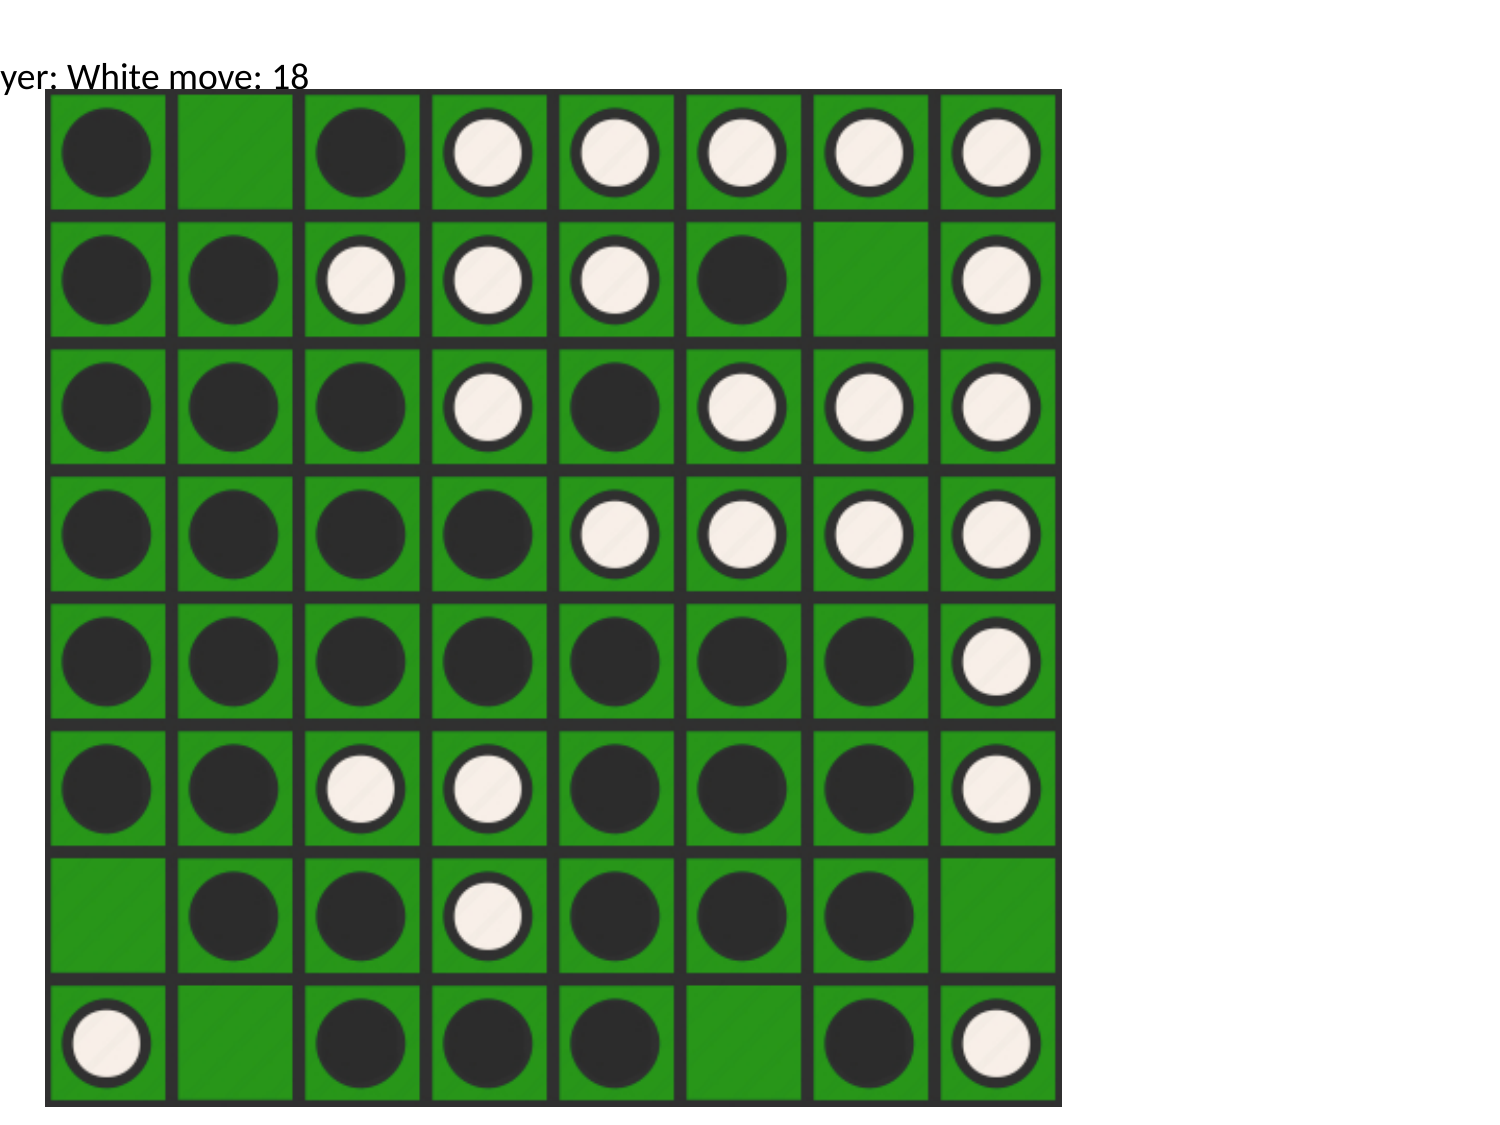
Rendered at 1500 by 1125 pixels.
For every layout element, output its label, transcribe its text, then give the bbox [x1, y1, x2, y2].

picture [44, 89, 1062, 1107]
text_box turn: 54 player: White move: 18 [0, 44, 325, 105]
